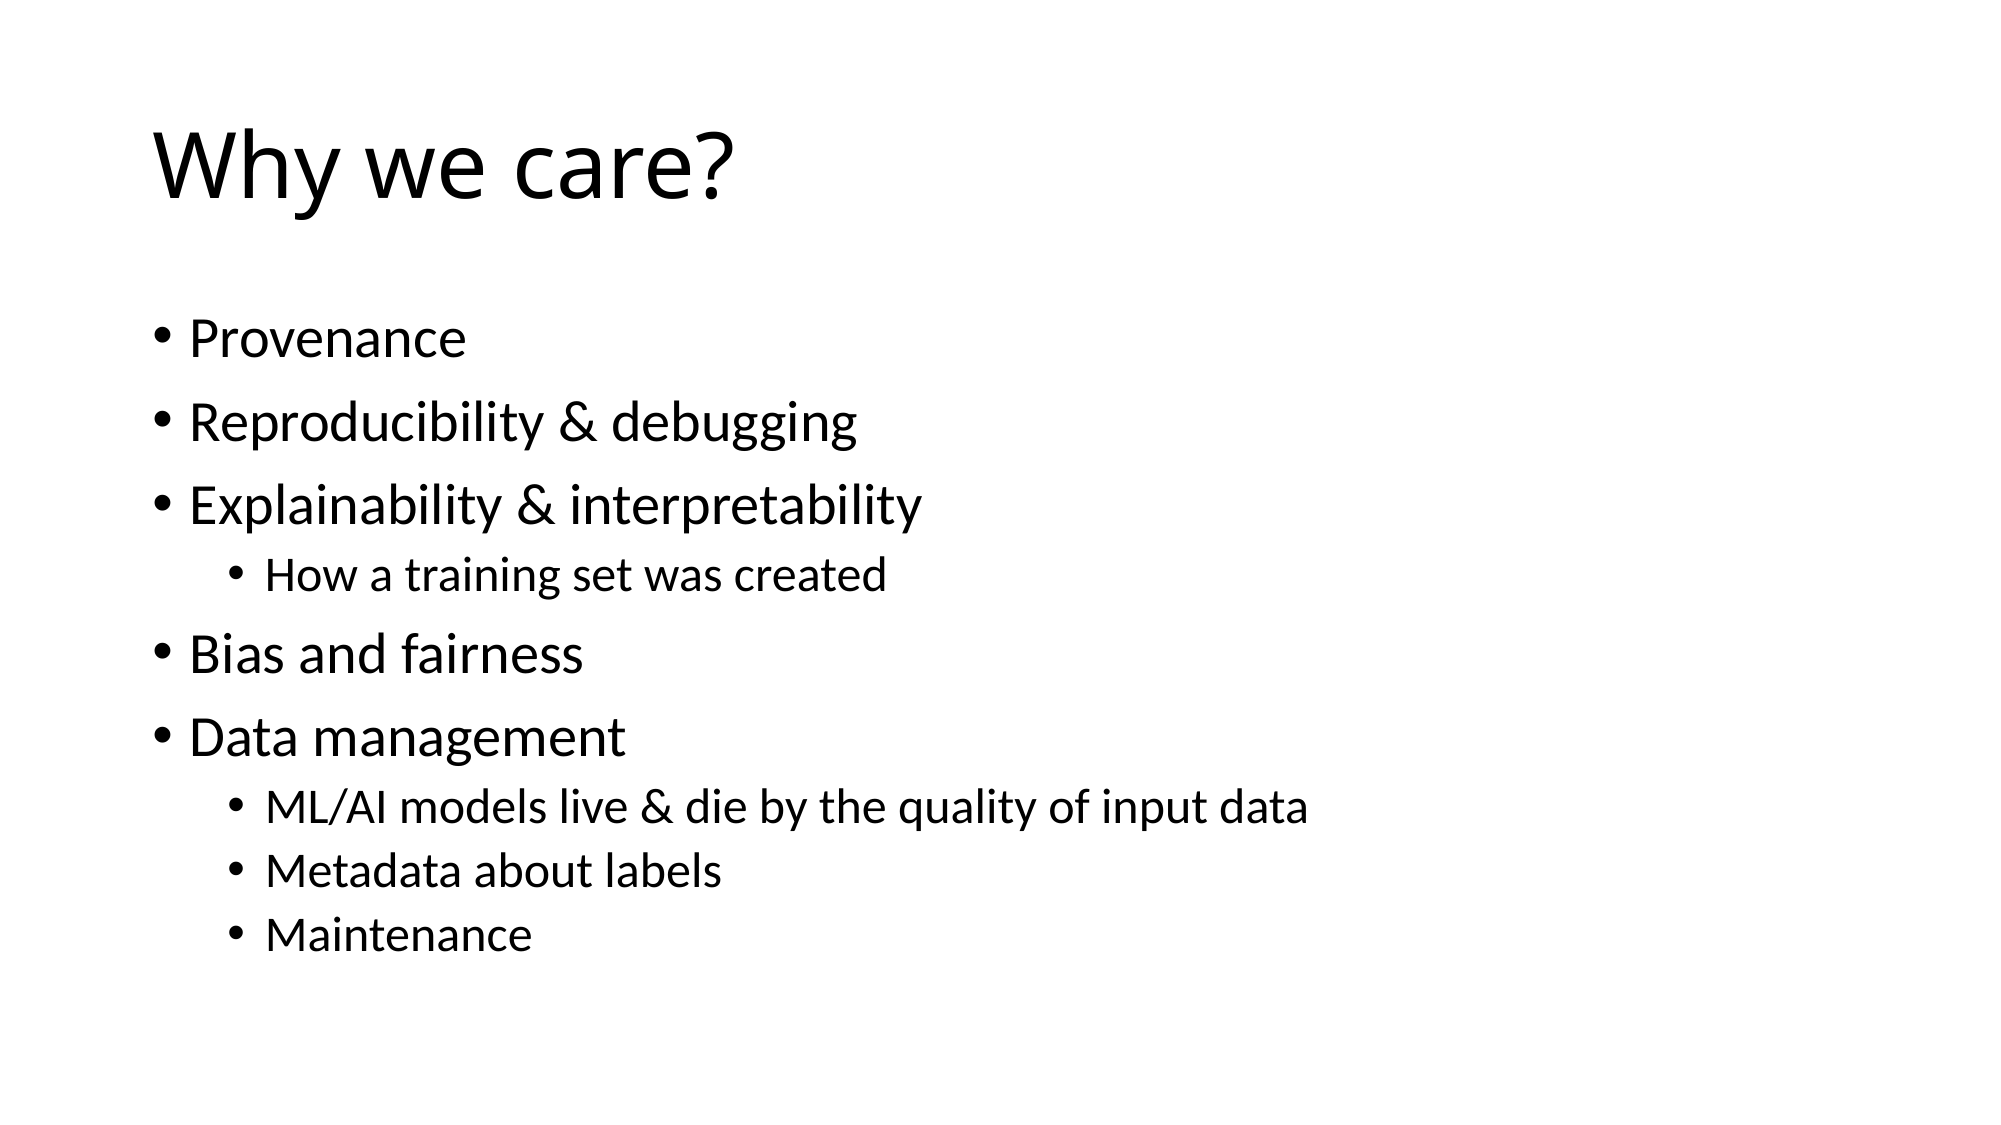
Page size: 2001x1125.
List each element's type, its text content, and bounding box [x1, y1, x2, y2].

list Provenance Reproducibility & debugging Explainability & interpretability How a training set was created Bias and fairness Data management ML/AI models live & die by the quality of input data Metadata about labels Maintenance [137, 299, 1863, 1014]
title Why we care? [137, 59, 1863, 278]
